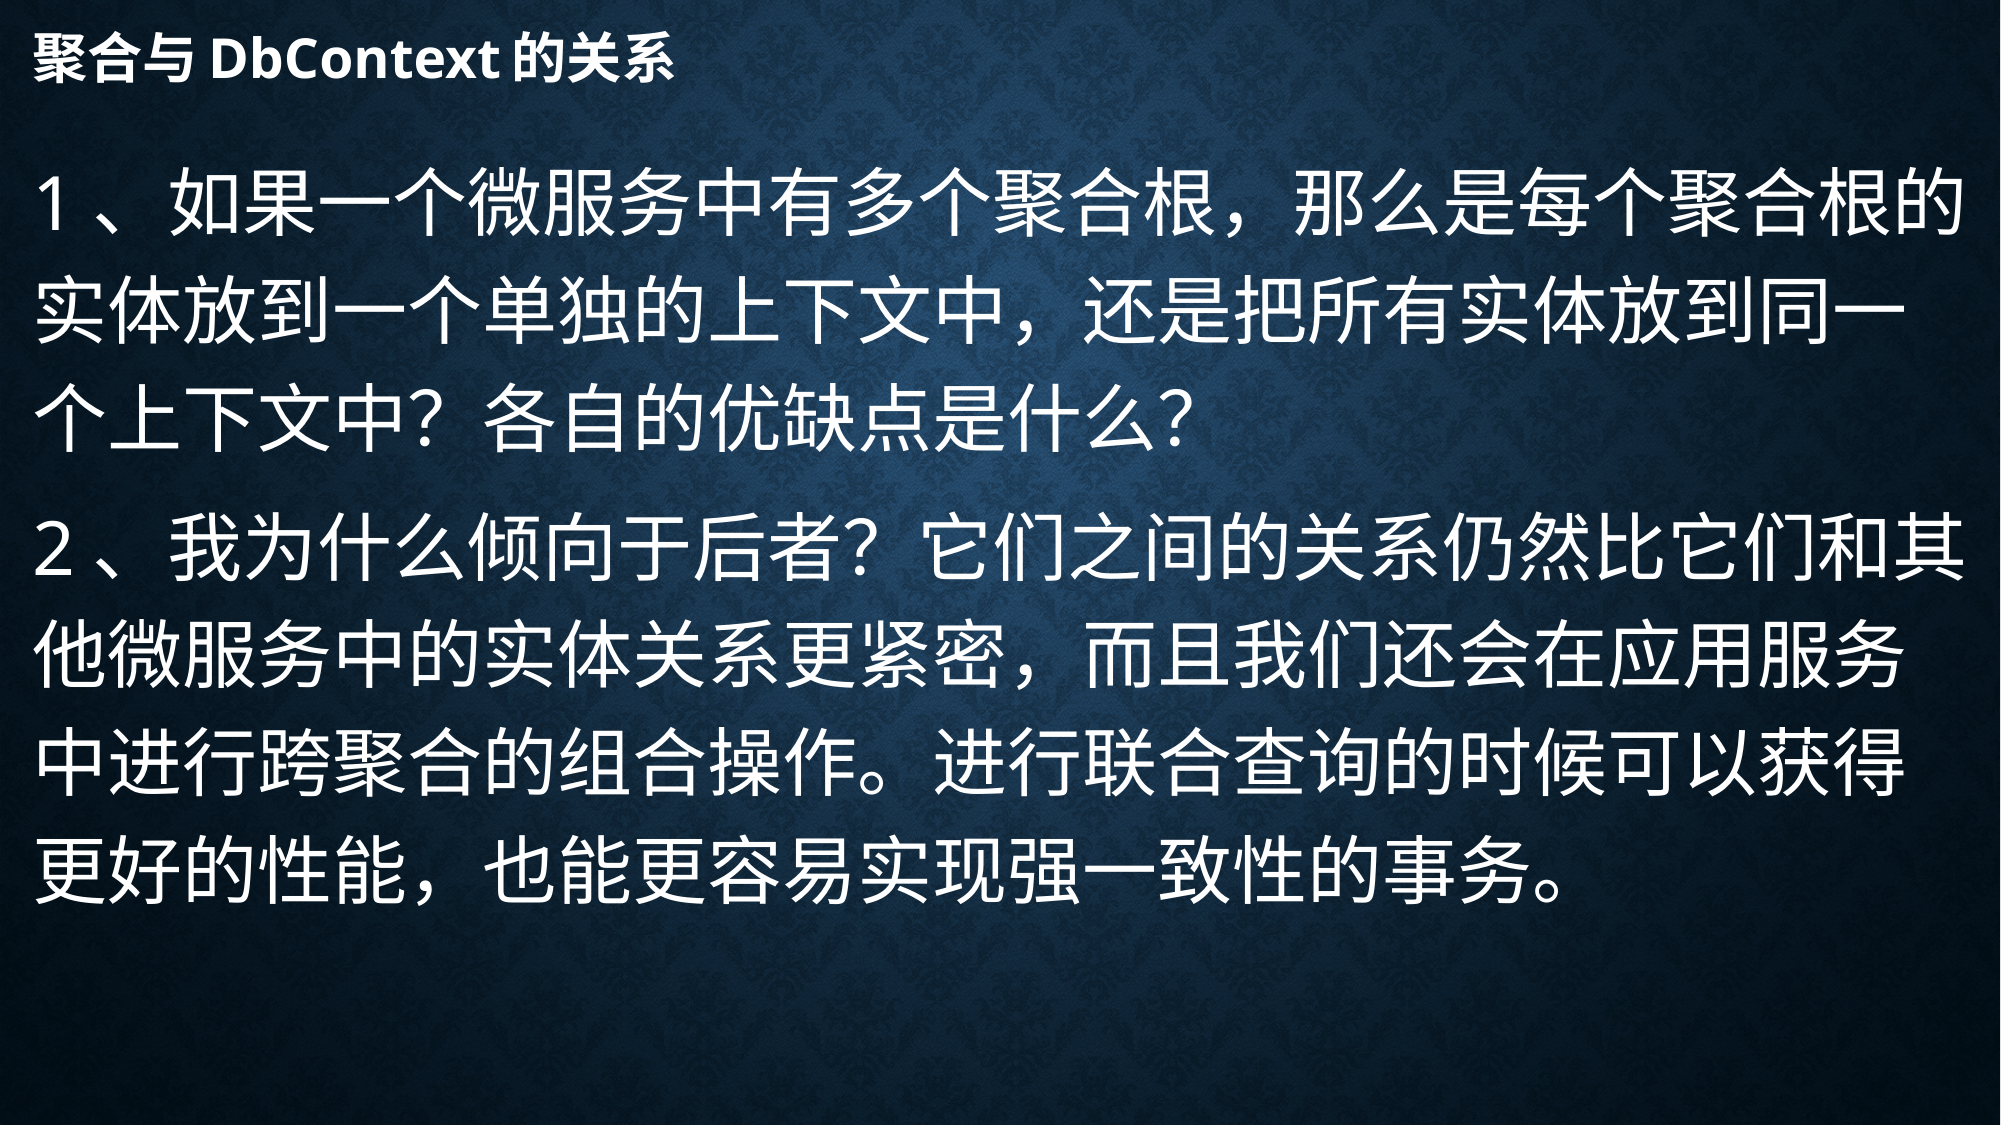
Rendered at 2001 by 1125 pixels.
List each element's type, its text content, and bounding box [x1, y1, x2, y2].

title 聚合与DbContext的关系 [17, 23, 966, 99]
list 1、如果一个微服务中有多个聚合根，那么是每个聚合根的实体放到一个单独的上下文中，还是把所有实体放到同一个上下文中？各自的优缺点是什么？ 2、我为什么倾向于后者？它们之间的关系仍然比它们和其他微服务中的实体关系更紧密，而且我们还会在应用服务中进行跨聚合的组合操作。进行联合查询的时候可以获得更好的性能，也能更容易实现强一致性的事务。 [17, 129, 1988, 1125]
